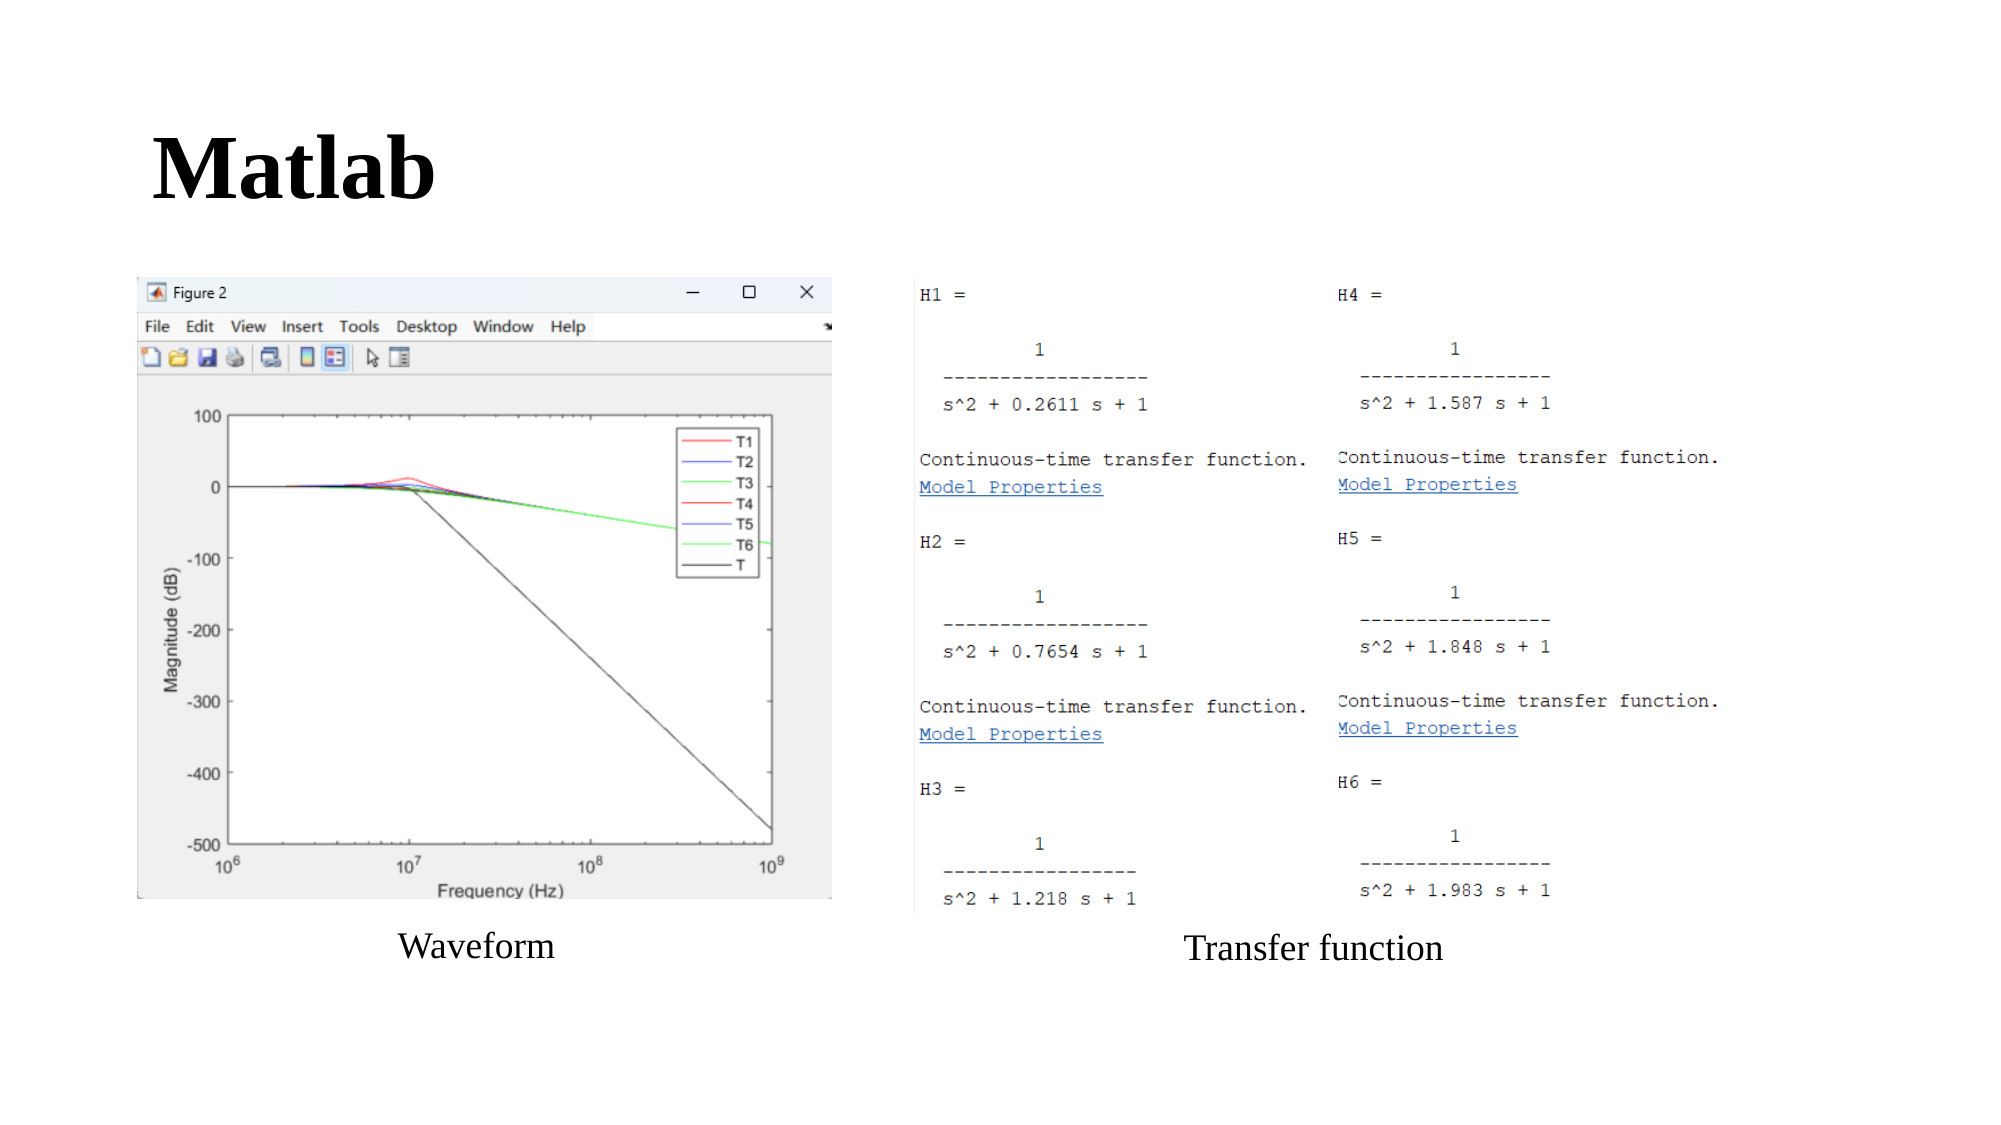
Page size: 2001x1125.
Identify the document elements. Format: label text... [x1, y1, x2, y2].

text_box Waveform [382, 914, 586, 974]
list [137, 277, 832, 899]
text_box Transfer function [1168, 915, 1490, 976]
picture [914, 277, 1847, 915]
title Matlab [137, 59, 1863, 278]
